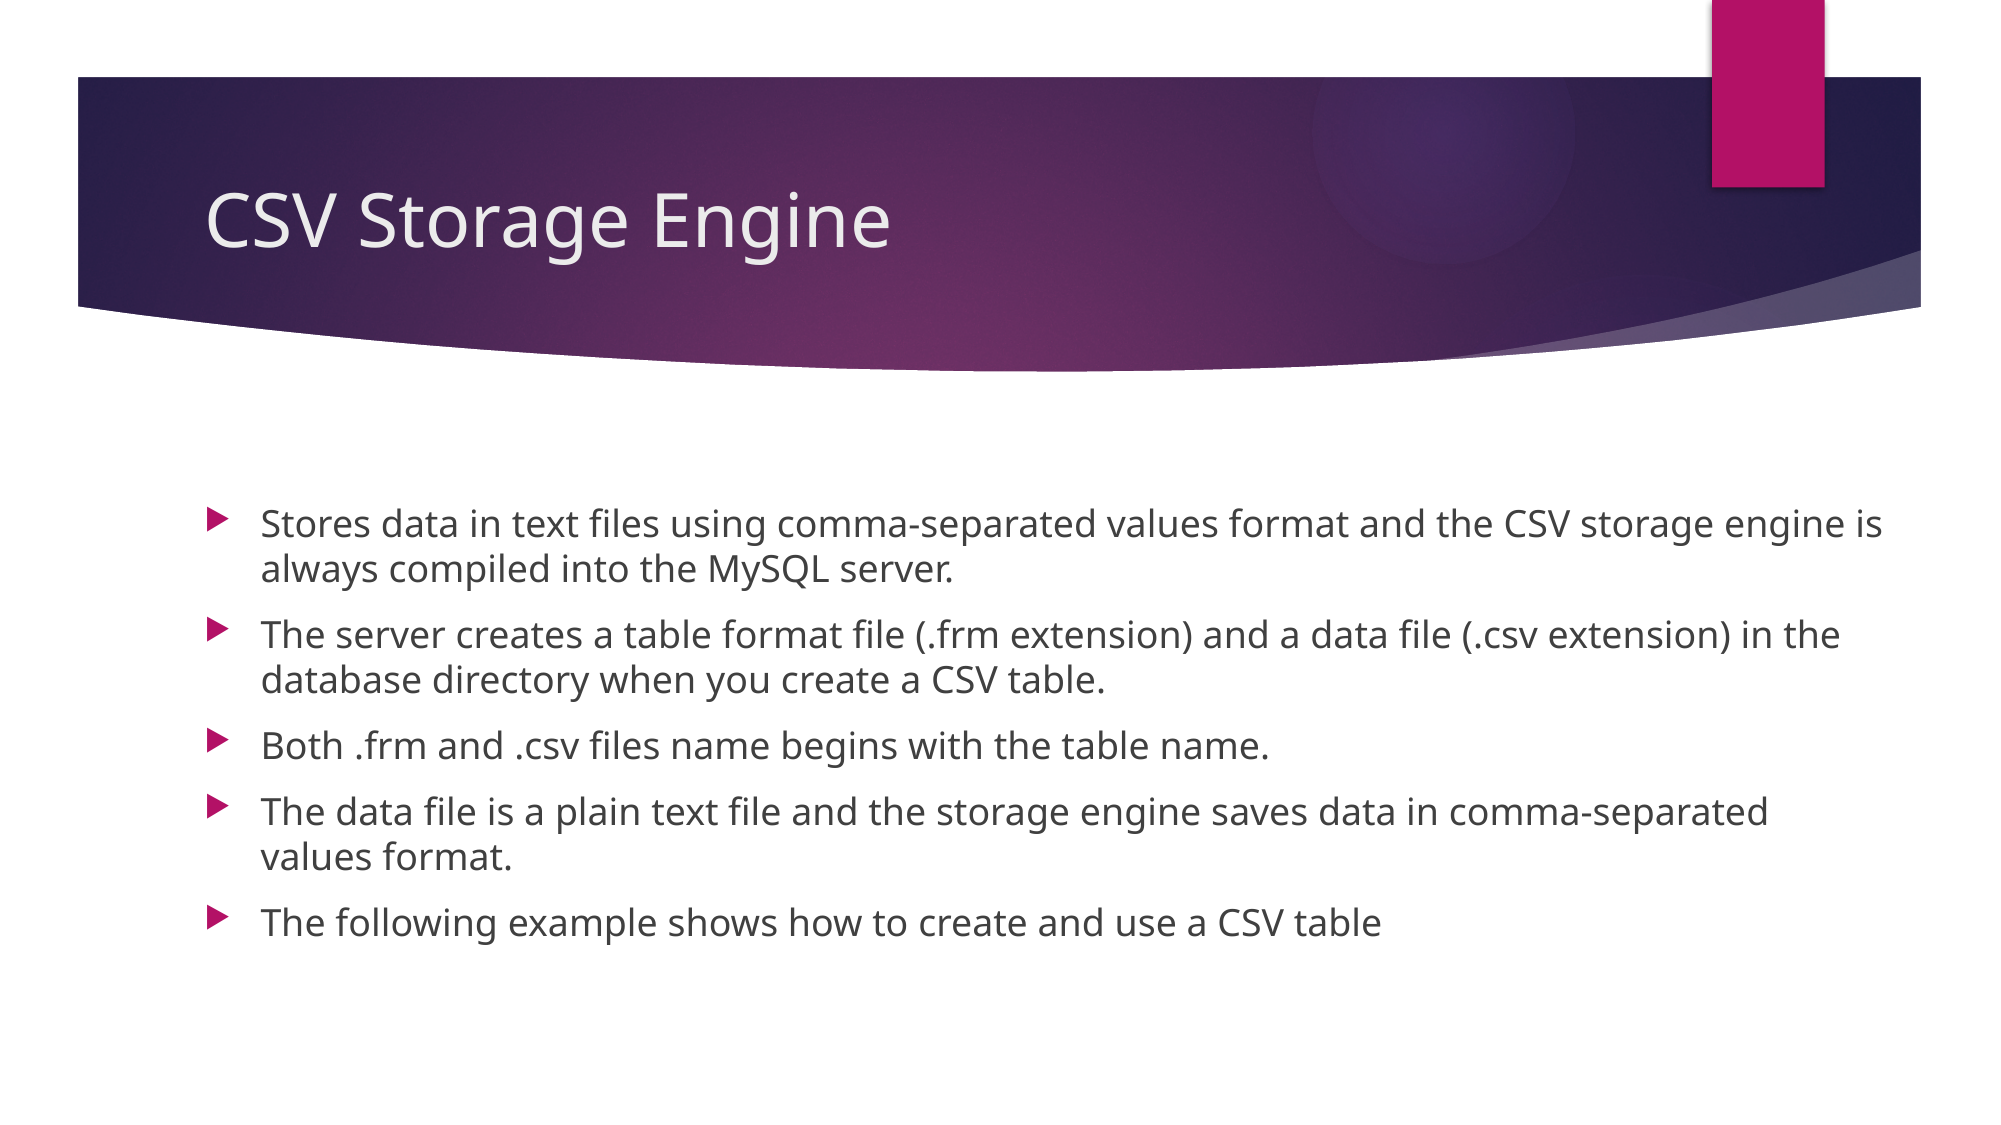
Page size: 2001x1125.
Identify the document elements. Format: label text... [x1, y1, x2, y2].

list Stores data in text files using comma-separated values format and the CSV storage engine is always compiled into the MySQL server. The server creates a table format file (.frm extension) and a data file (.csv extension) in the database directory when you create a CSV table. Both .frm and .csv files name begins with the table name. The data file is a plain text file and the storage engine saves data in comma-separated values format. The following example shows how to create and use a CSV table [189, 427, 1904, 1050]
title CSV Storage Engine [189, 159, 1627, 276]
